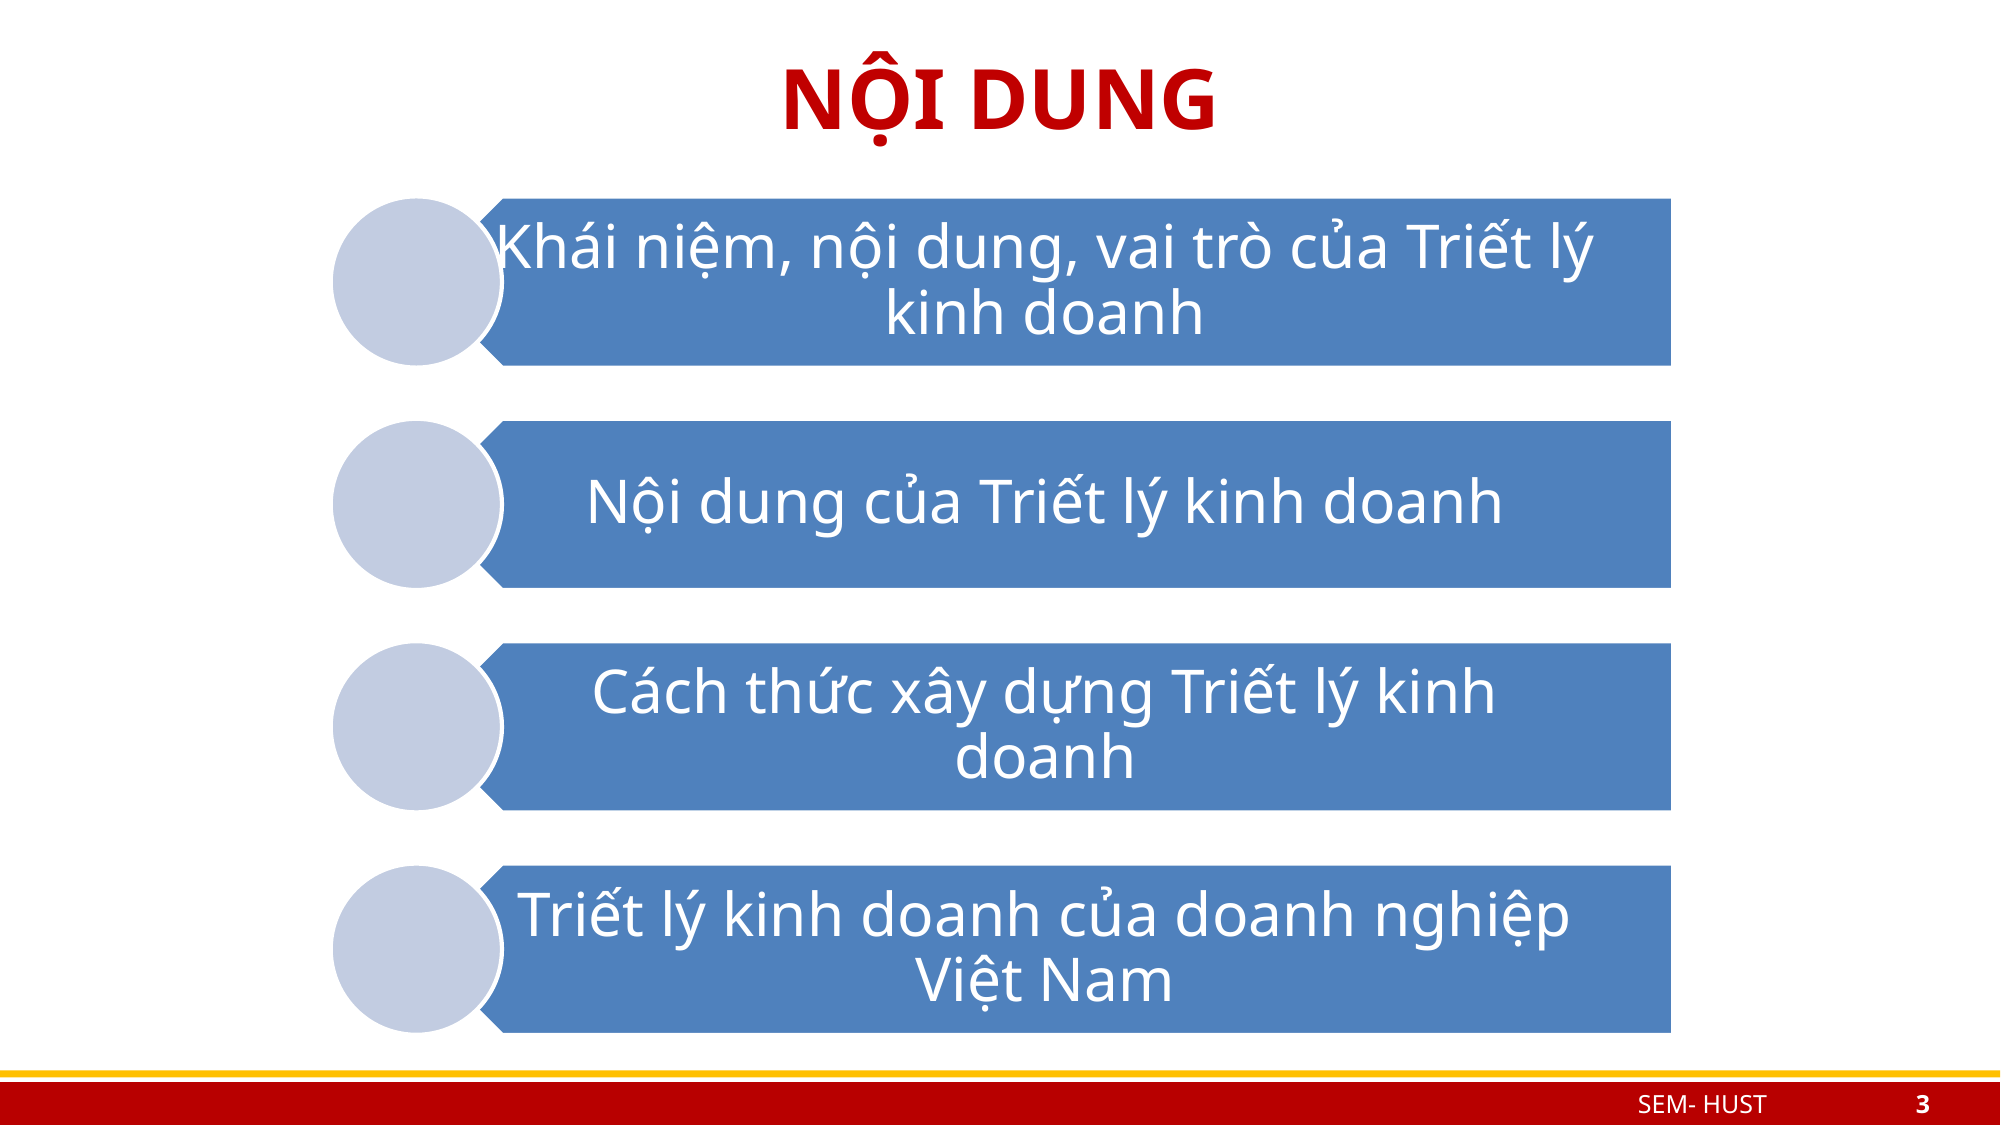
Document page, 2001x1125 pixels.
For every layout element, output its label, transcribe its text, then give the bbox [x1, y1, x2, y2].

title NỘI DUNG [55, 7, 1945, 185]
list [56, 195, 1948, 1036]
footer SEM- HUST [1590, 1082, 1815, 1125]
slide_number 3 [1815, 1082, 1945, 1125]
